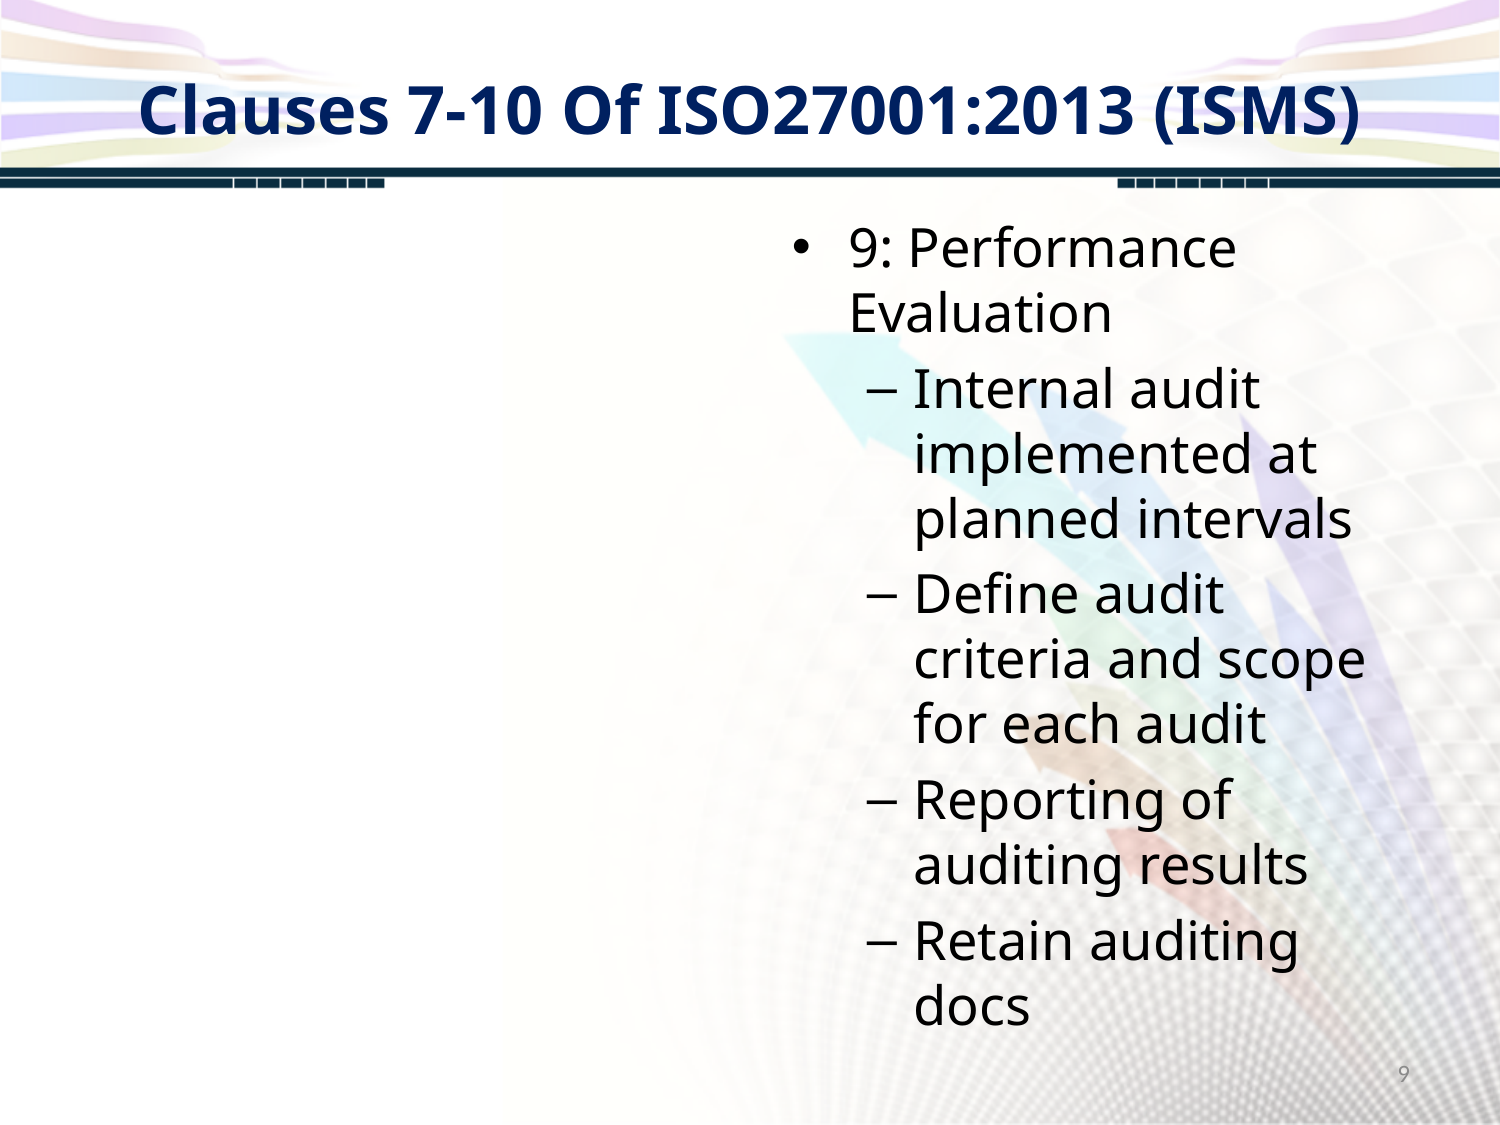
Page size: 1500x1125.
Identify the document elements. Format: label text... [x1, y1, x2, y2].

title Clauses 7-10 Of ISO27001:2013 (ISMS) [75, 34, 1425, 182]
slide_number 9 [1074, 1042, 1425, 1103]
picture [0, 0, 1500, 1125]
list 9: Performance Evaluation Internal audit implemented at planned intervals Define audit criteria and scope for each audit Reporting of auditing results Retain auditing docs [776, 205, 1432, 1023]
